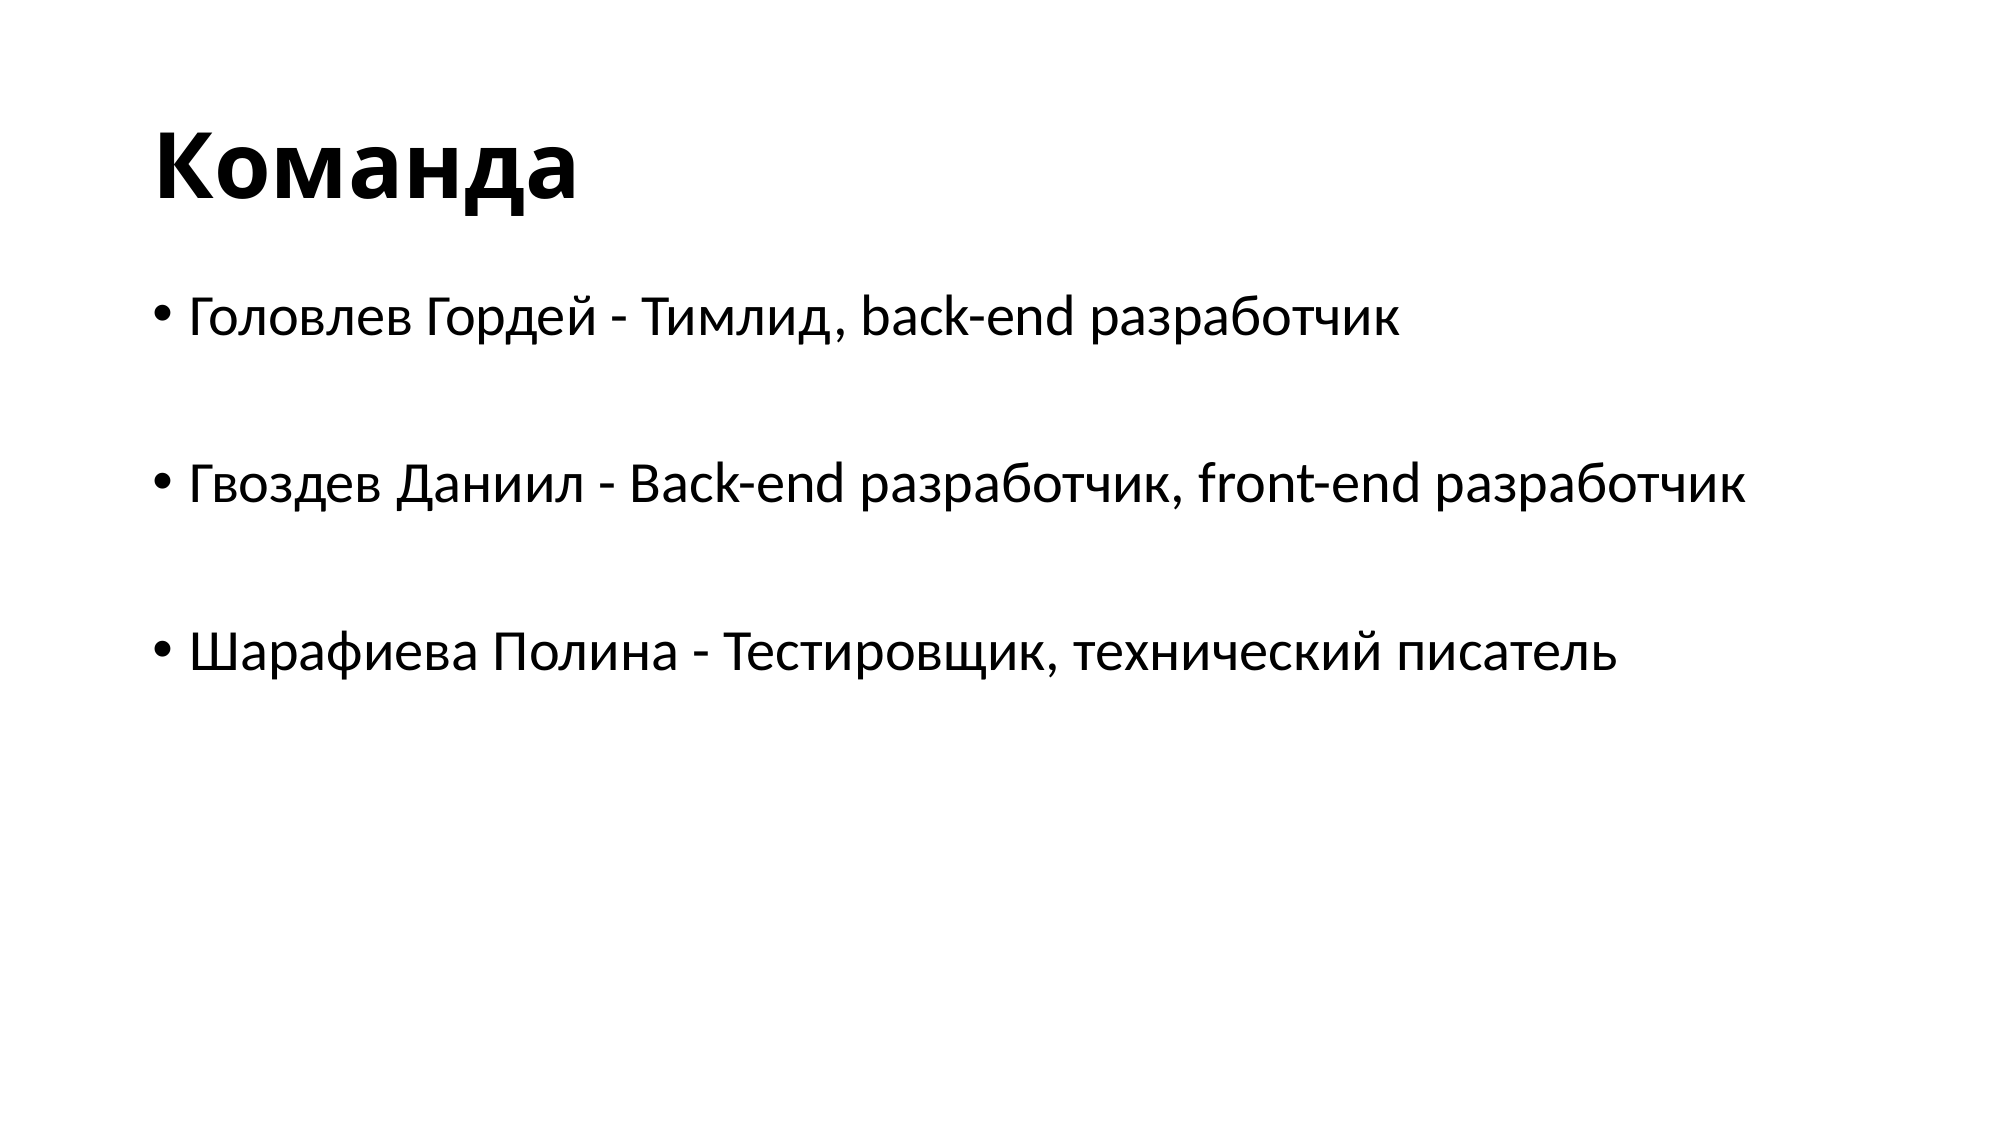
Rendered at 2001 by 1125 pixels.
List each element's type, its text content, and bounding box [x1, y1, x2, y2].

title Команда [137, 59, 1863, 277]
list Головлев Гордей - Тимлид, back-end разработчик Гвоздев Даниил - Back-end разработчик, front-end разработчик Шарафиева Полина - Тестировщик, технический писатель [137, 277, 1863, 763]
